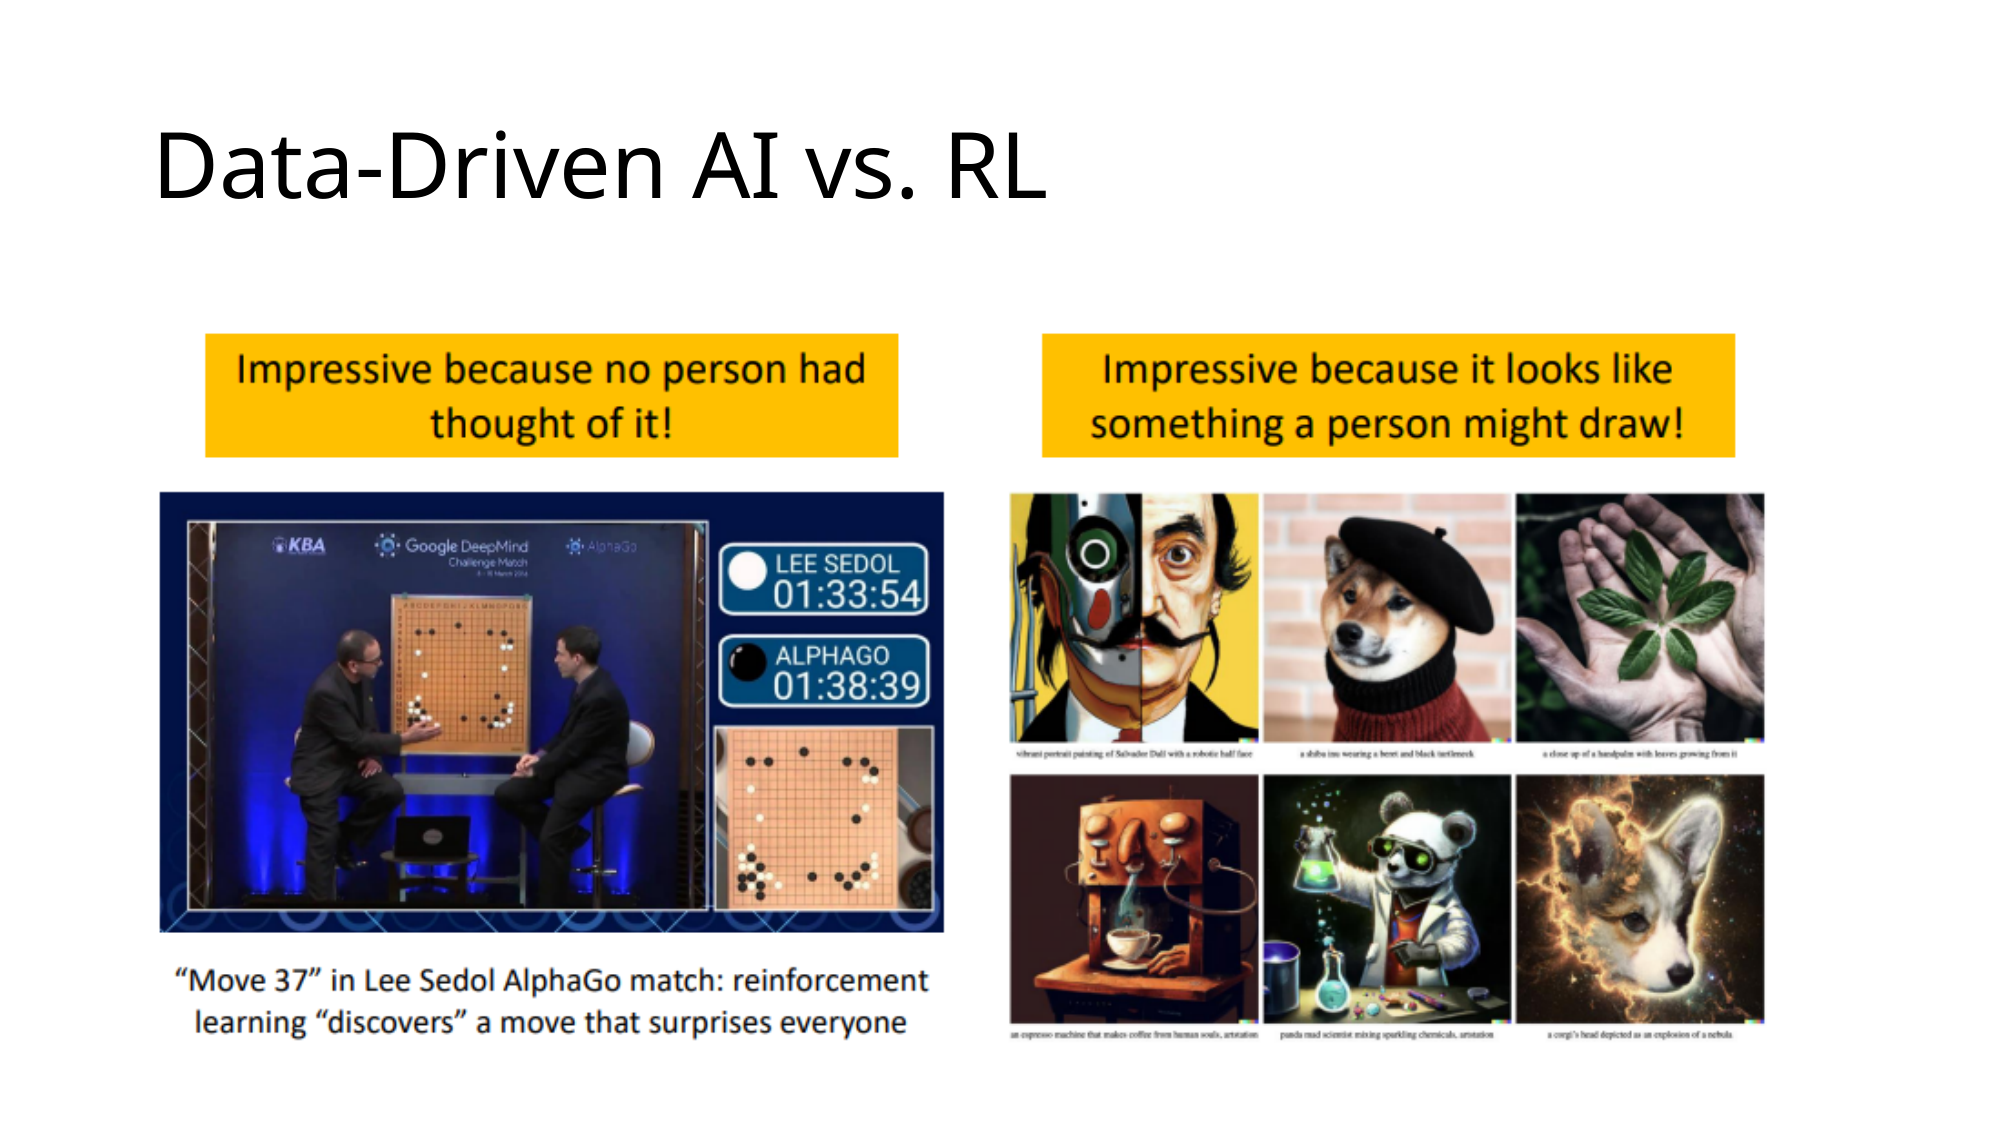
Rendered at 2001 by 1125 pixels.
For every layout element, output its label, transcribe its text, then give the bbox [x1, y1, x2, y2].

picture [101, 317, 1863, 1066]
title Data-Driven AI vs. RL [137, 59, 1929, 278]
